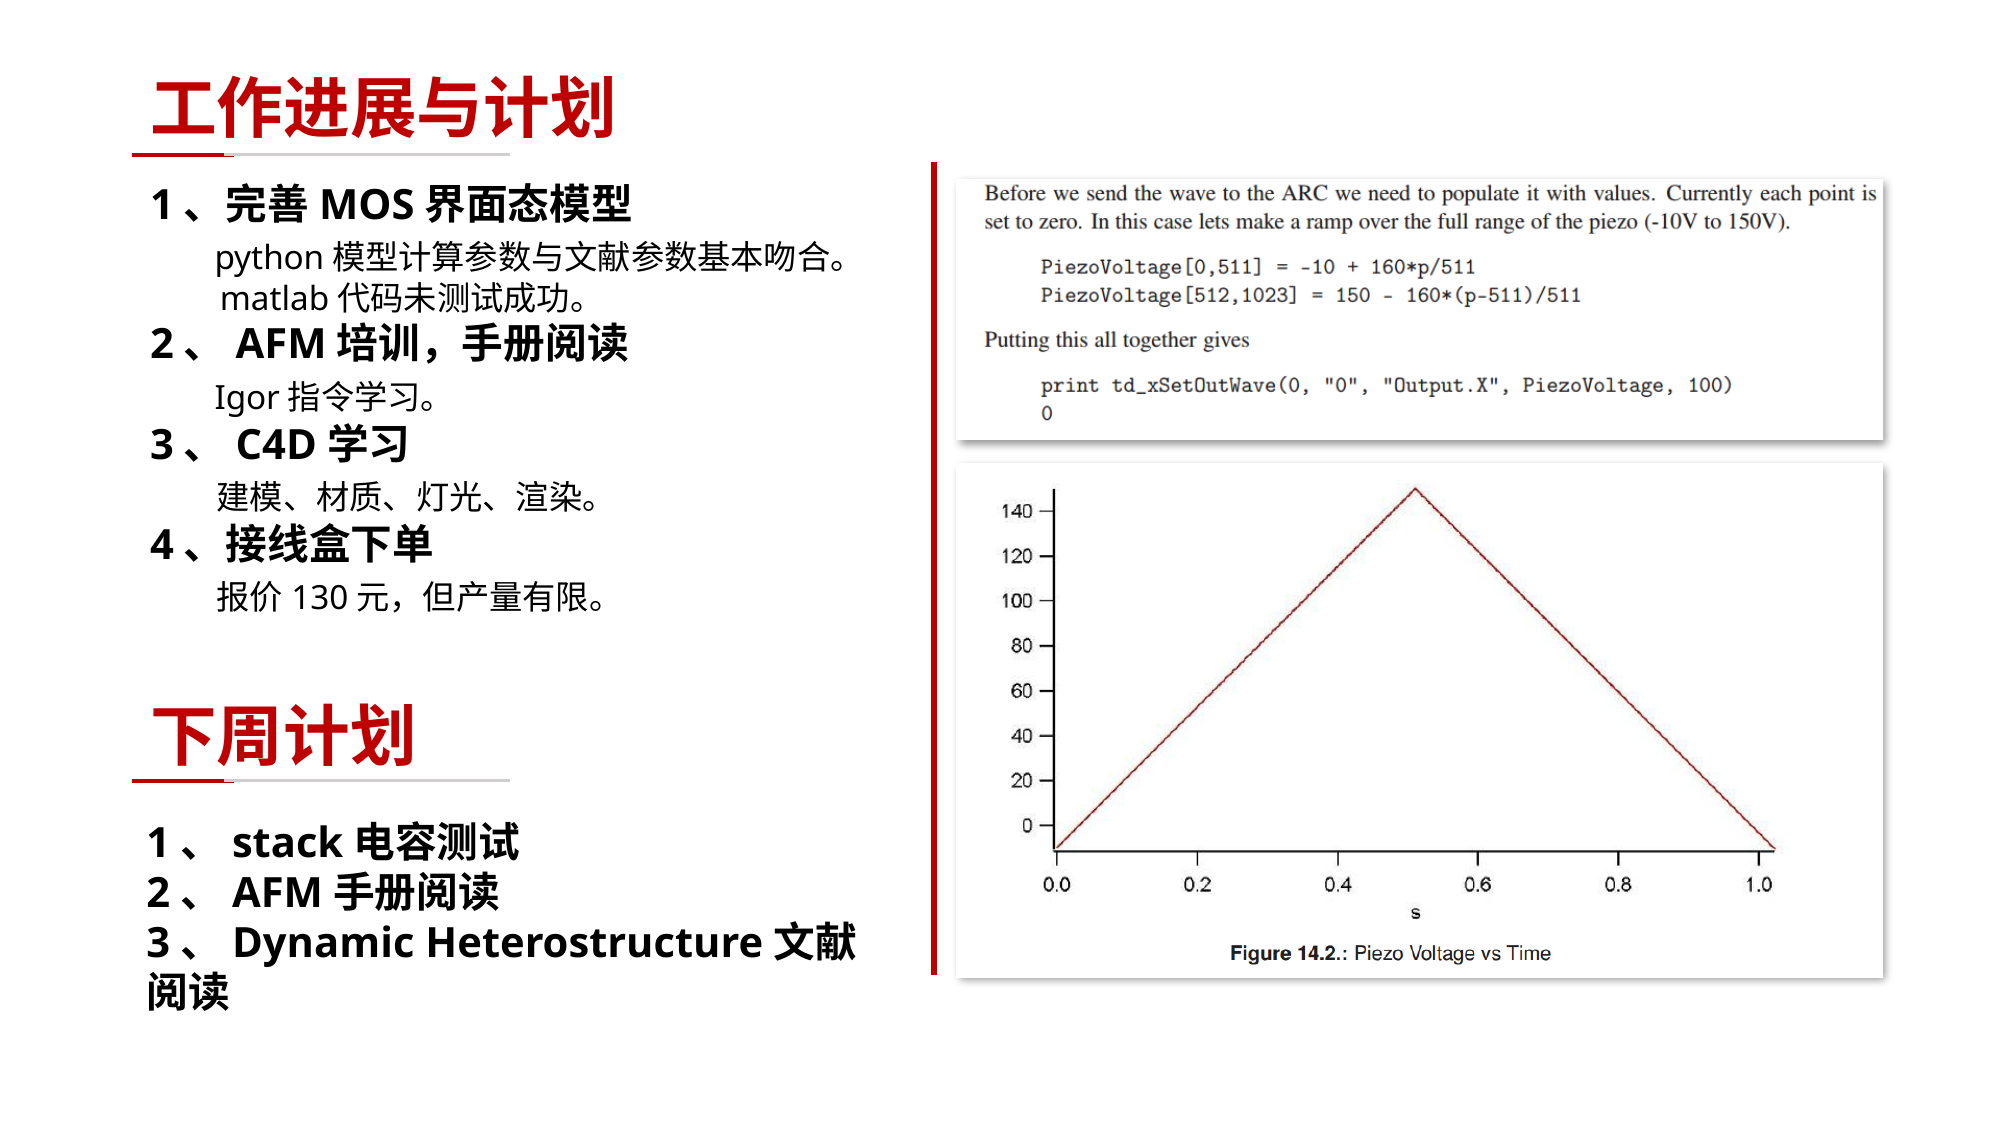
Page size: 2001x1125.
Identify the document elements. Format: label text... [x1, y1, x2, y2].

picture [956, 179, 1884, 440]
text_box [131, 686, 566, 783]
picture [956, 463, 1883, 978]
text_box 1、完善MOS界面态模型 python模型计算参数与文献参数基本吻合。 matlab代码未测试成功。 2、AFM培训，手册阅读 Igor指令学习。 3、C4D学习 建模、材质、灯光、渲染。 4、接线盒下单 报价130元，但产量有限。 [135, 170, 913, 625]
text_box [131, 58, 1708, 155]
text_box 1、stack电容测试 2、AFM手册阅读 3、Dynamic Heterostructure文献阅读 [131, 808, 876, 1023]
